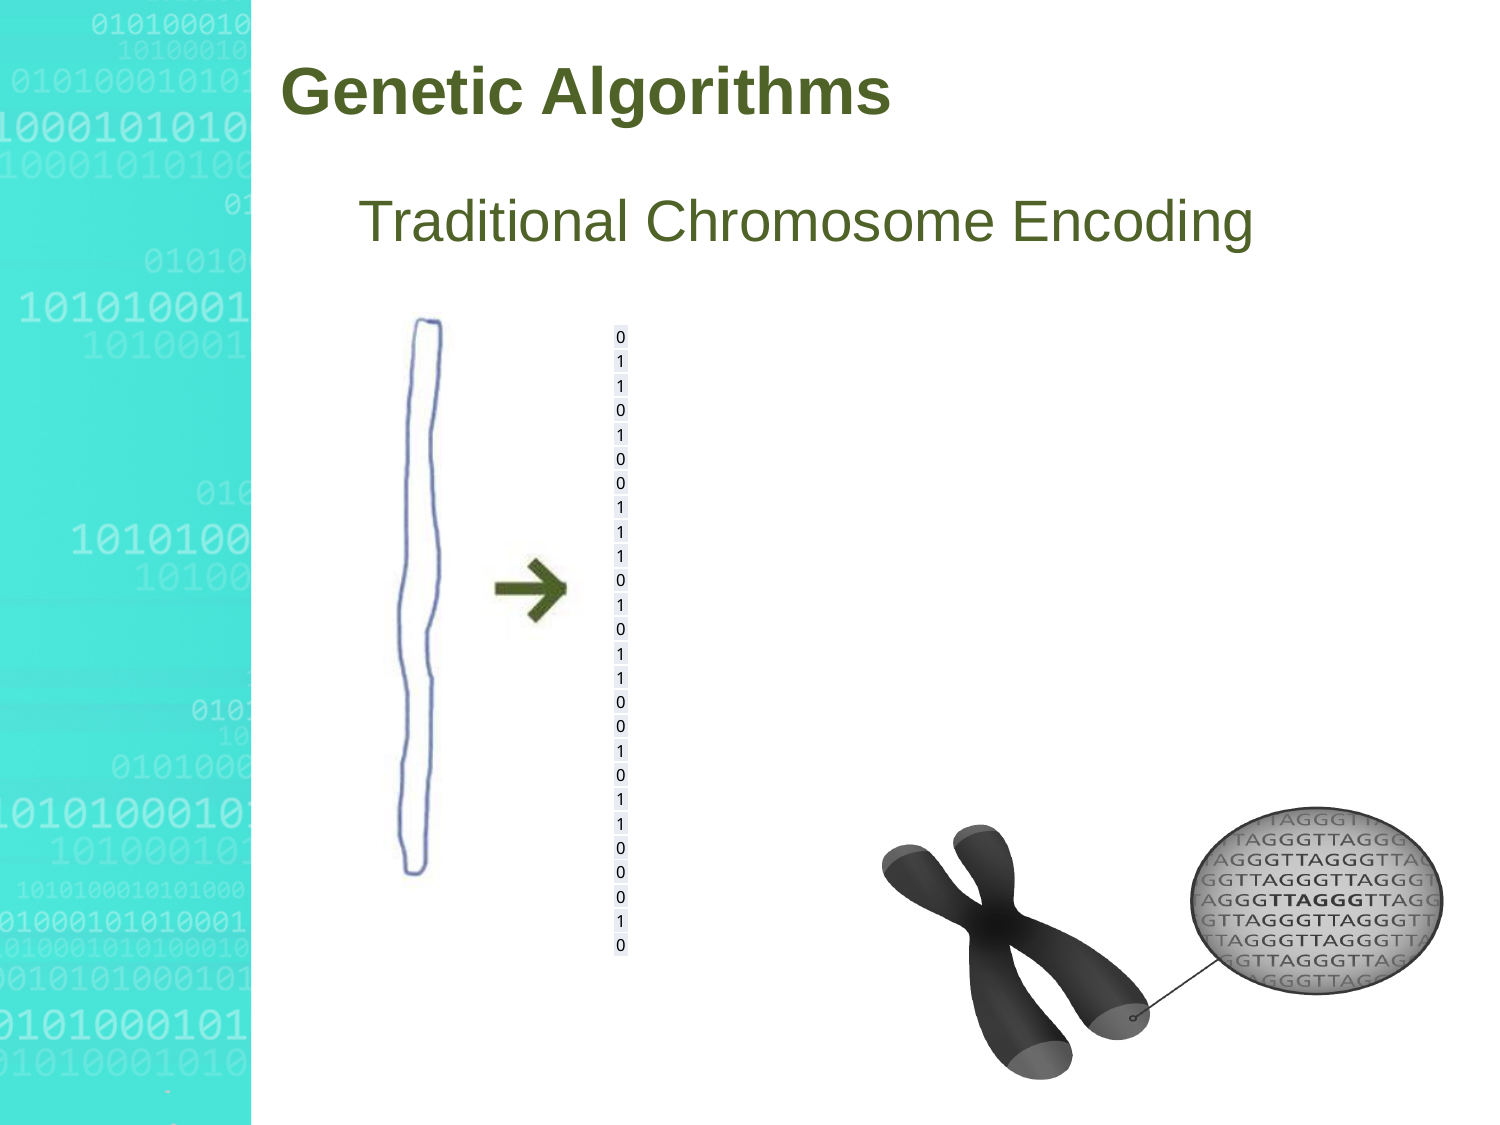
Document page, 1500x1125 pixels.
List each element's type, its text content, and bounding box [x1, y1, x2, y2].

table_cell 1 [614, 666, 628, 688]
table_cell 1 [614, 739, 628, 761]
table_cell 0 [614, 569, 628, 591]
table_cell 0 [614, 763, 628, 786]
table_cell 0 [614, 471, 628, 494]
table_cell 1 [614, 909, 628, 932]
table_cell 0 [614, 860, 628, 883]
table_cell 0 [614, 398, 628, 421]
table_cell 1 [614, 496, 628, 518]
table_cell 0 [614, 447, 628, 469]
table_cell 0 [614, 715, 628, 737]
table_cell 1 [614, 812, 628, 834]
table_cell 0 [614, 885, 628, 907]
table_cell 0 [614, 617, 628, 640]
table_cell 1 [614, 593, 628, 615]
table_cell 1 [614, 544, 628, 567]
table_cell 0 [614, 933, 628, 956]
table_cell 1 [614, 350, 628, 372]
table_cell 0 [614, 690, 628, 713]
table_cell 1 [614, 423, 628, 445]
table_cell 1 [614, 642, 628, 664]
table_cell 0 [614, 836, 628, 859]
table_cell 1 [614, 520, 628, 542]
list Traditional Chromosome Encoding [344, 175, 1421, 313]
picture [0, 0, 1500, 1125]
table_cell 1 [614, 788, 628, 810]
table_header 0 [614, 325, 628, 348]
title Genetic Algorithms [265, 0, 1500, 176]
table_cell 1 [614, 374, 628, 396]
